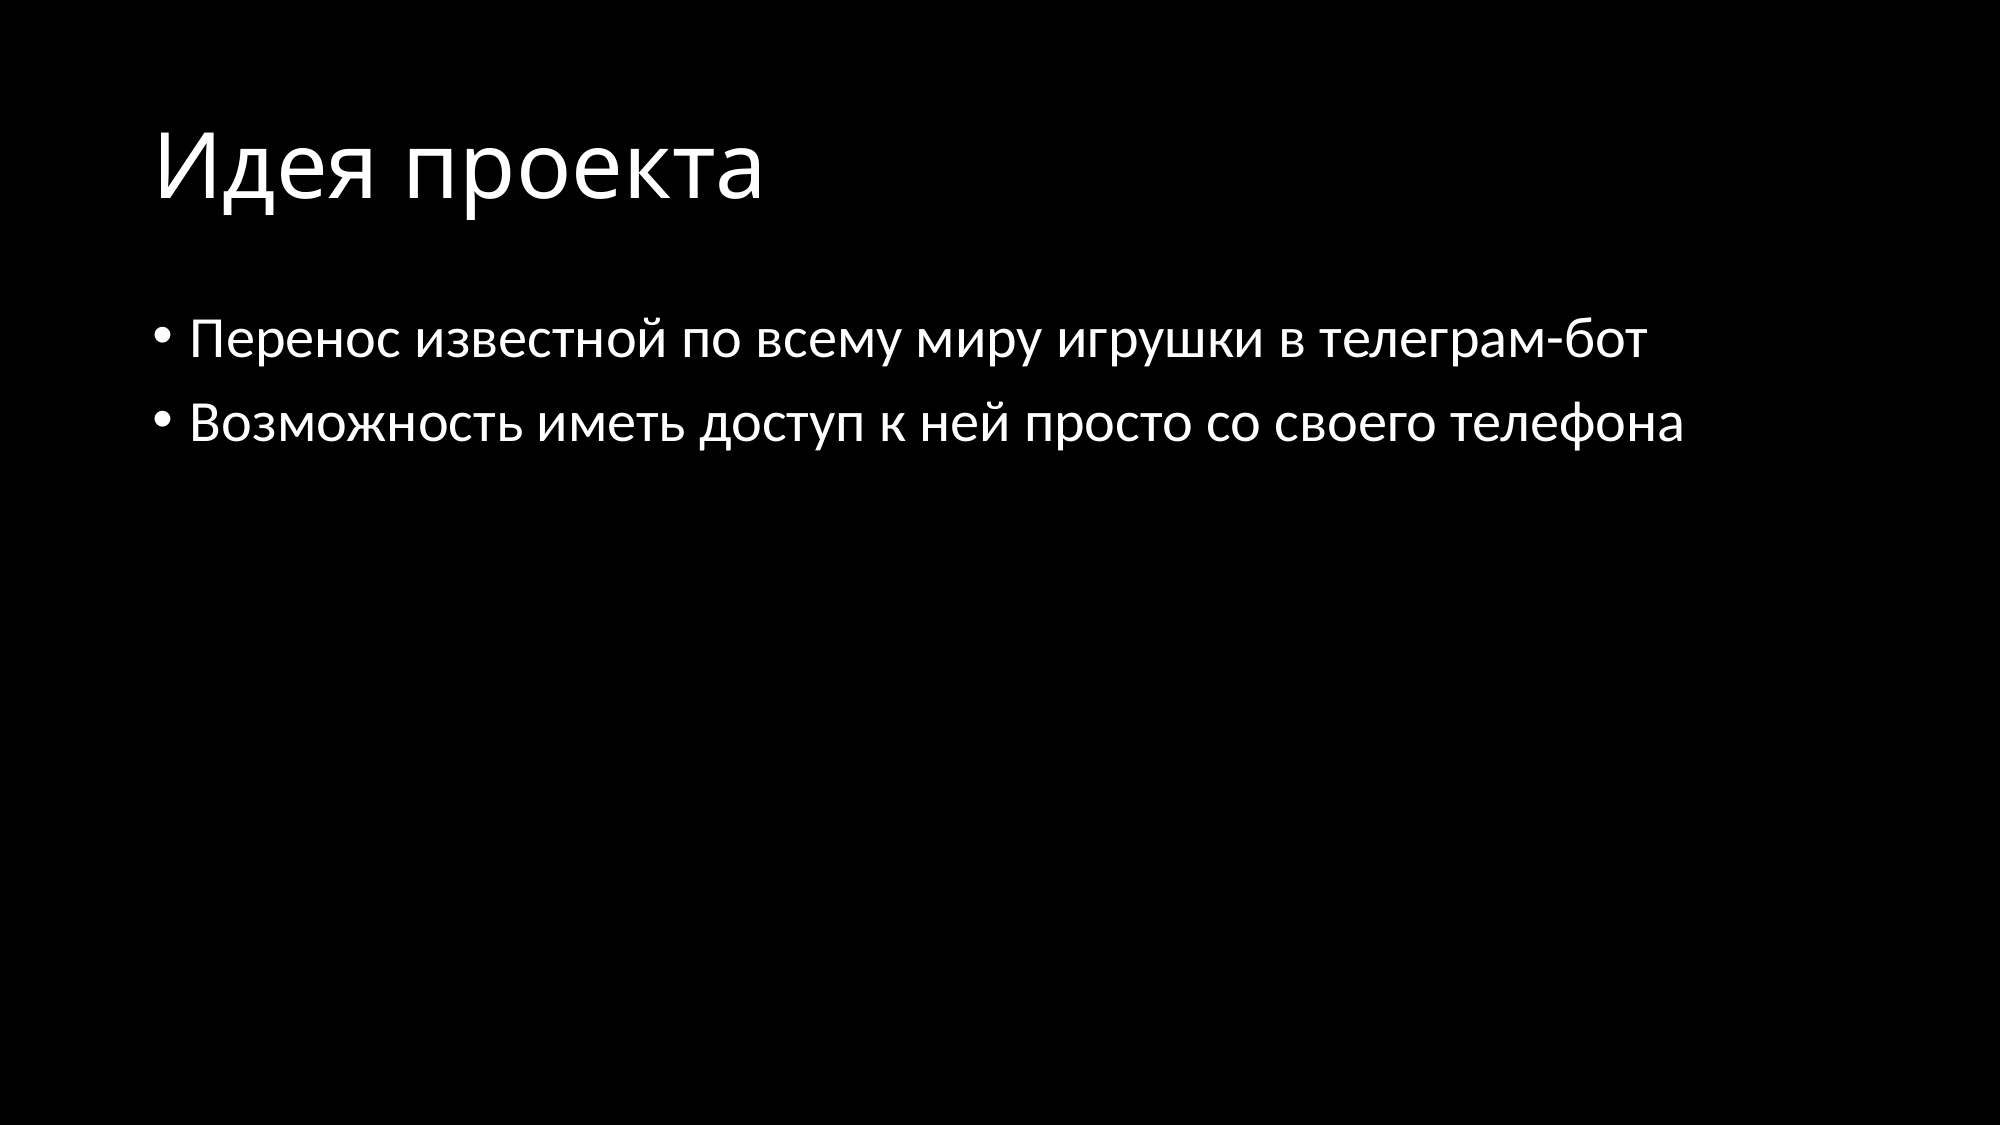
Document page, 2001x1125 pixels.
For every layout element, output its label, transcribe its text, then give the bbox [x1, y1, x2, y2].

title Идея проекта [137, 59, 1863, 278]
list Перенос известной по всему миру игрушки в телеграм-бот Возможность иметь доступ к ней просто со своего телефона [137, 299, 1863, 1014]
